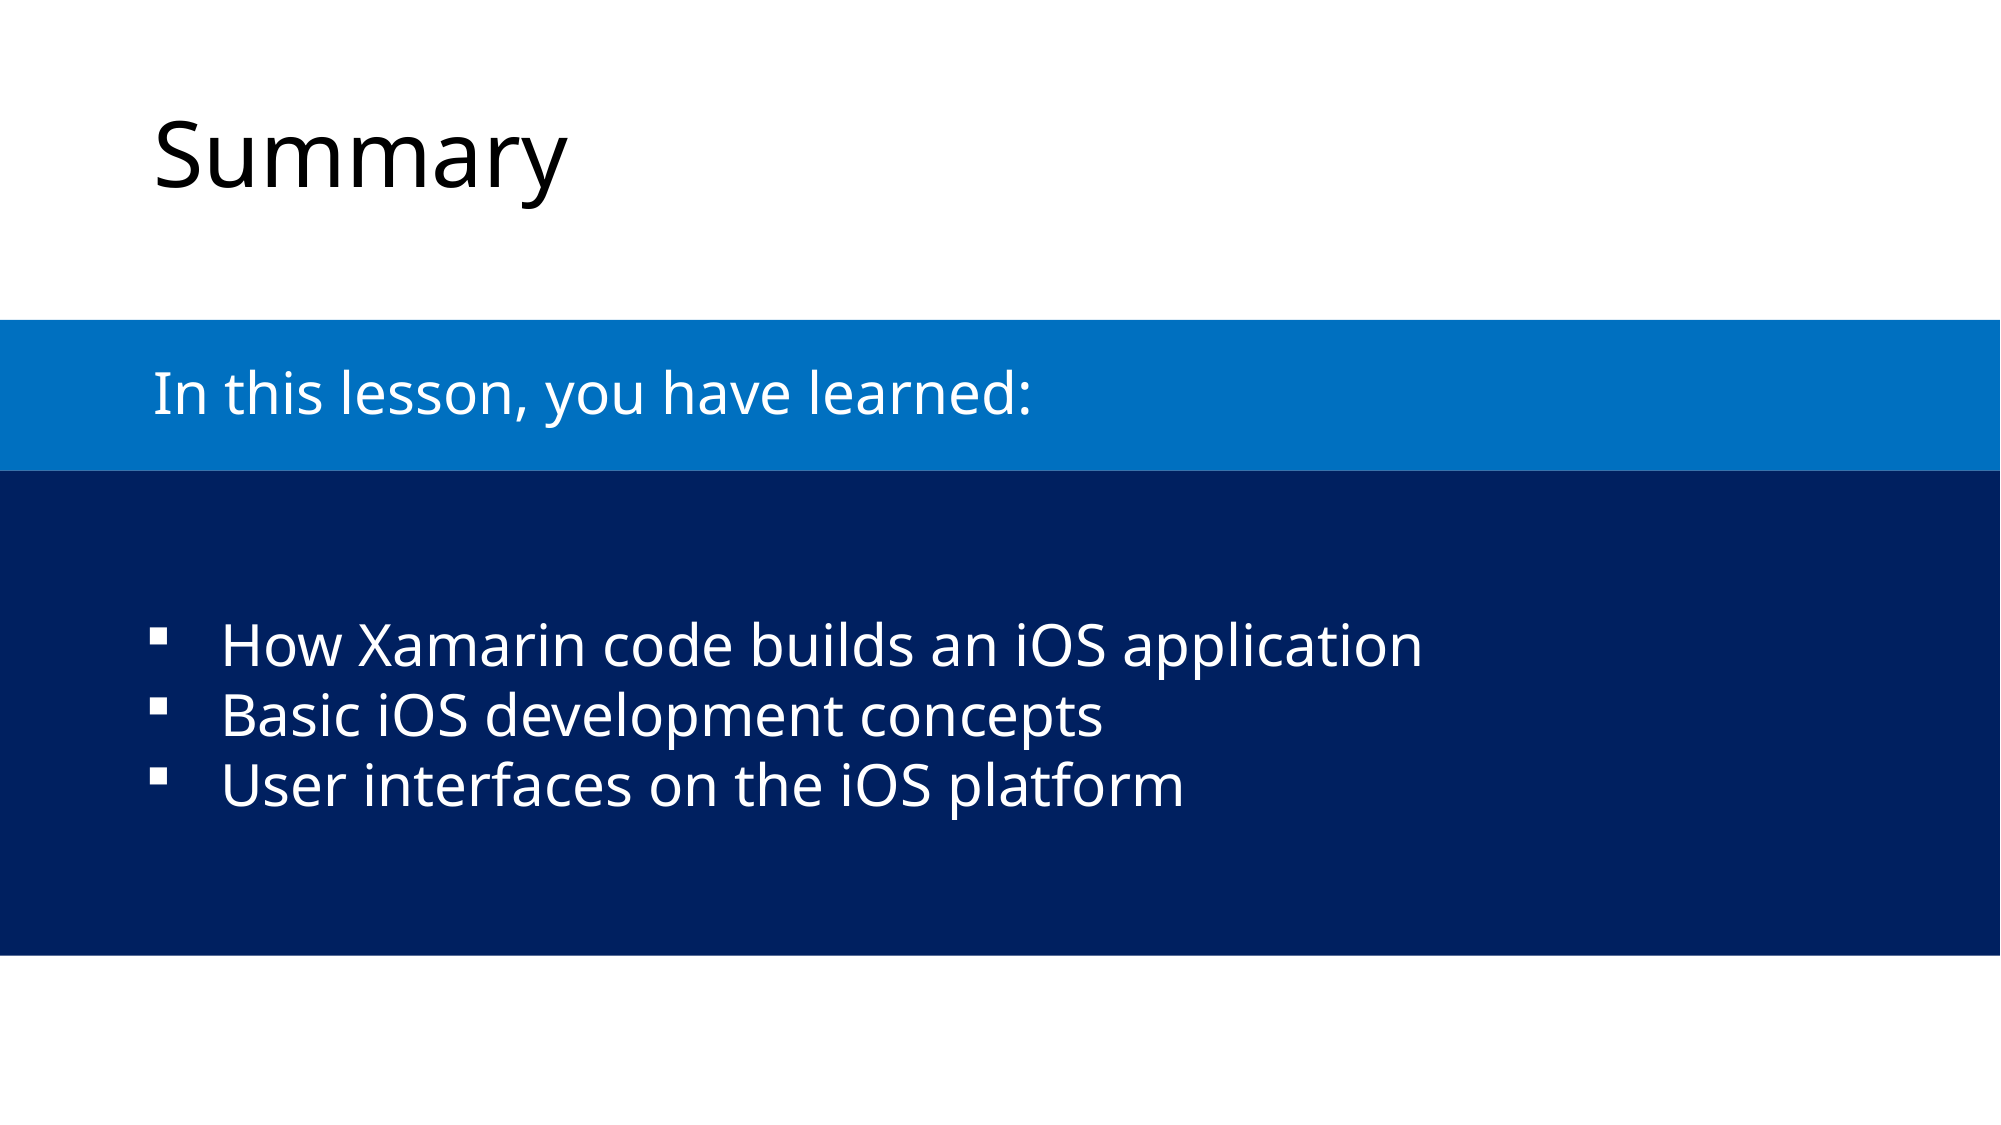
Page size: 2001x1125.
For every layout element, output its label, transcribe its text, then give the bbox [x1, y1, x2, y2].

text_box Summary [138, 88, 951, 213]
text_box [0, 319, 2000, 956]
